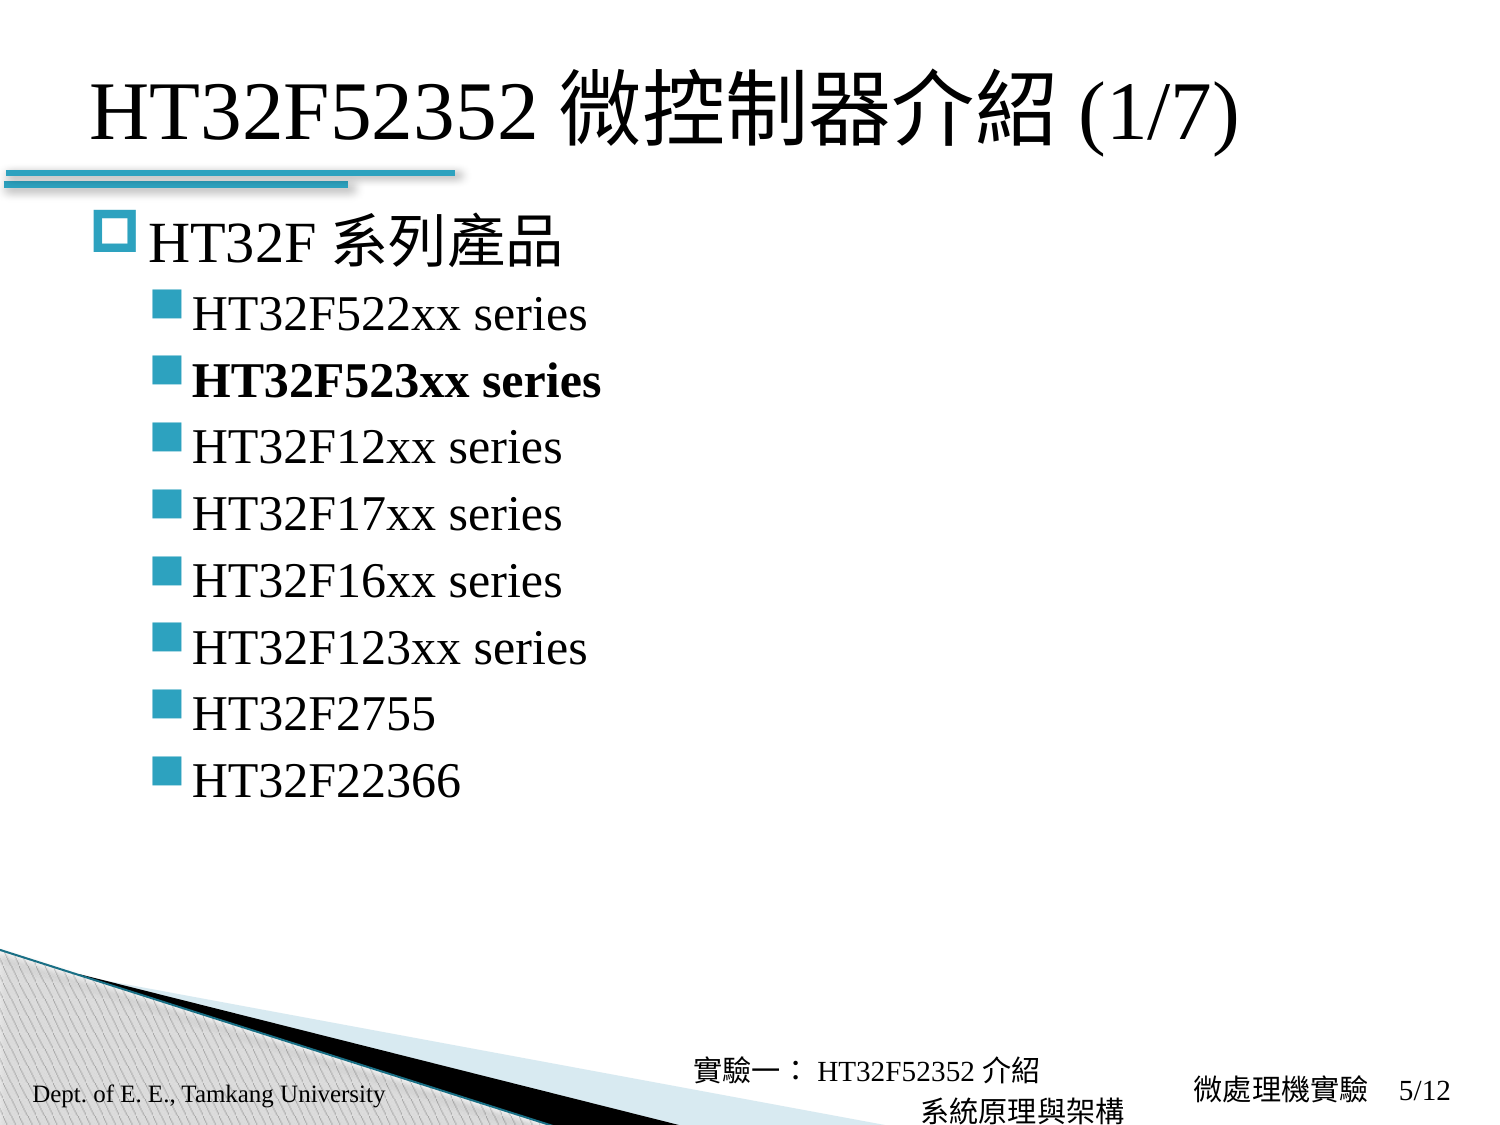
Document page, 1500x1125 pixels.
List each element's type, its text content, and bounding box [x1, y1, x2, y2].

list HT32F系列產品 HT32F522xx series HT32F523xx series HT32F12xx series HT32F17xx series HT32F16xx series HT32F123xx series HT32F2755 HT32F22366 [73, 196, 1424, 986]
title HT32F52352微控制器介紹(1/7) [75, 30, 1425, 183]
